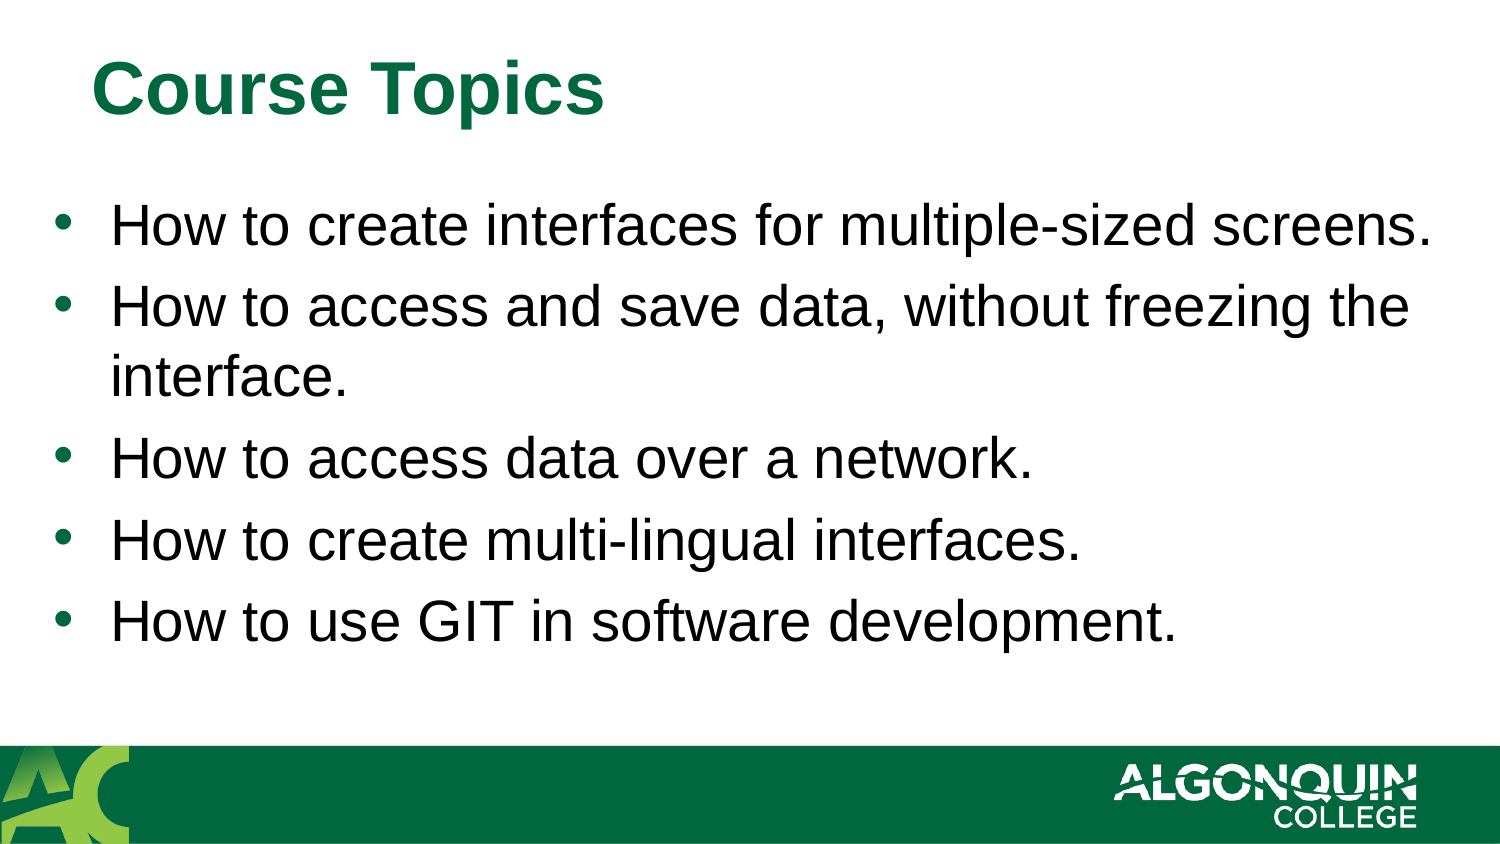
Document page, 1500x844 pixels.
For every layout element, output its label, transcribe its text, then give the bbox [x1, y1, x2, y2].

title Course Topics [76, 31, 1424, 178]
picture [1, 746, 129, 844]
list How to create interfaces for multiple-sized screens. How to access and save data, without freezing the interface. How to access data over a network. How to create multi-lingual interfaces. How to use GIT in software development. [38, 178, 1464, 715]
